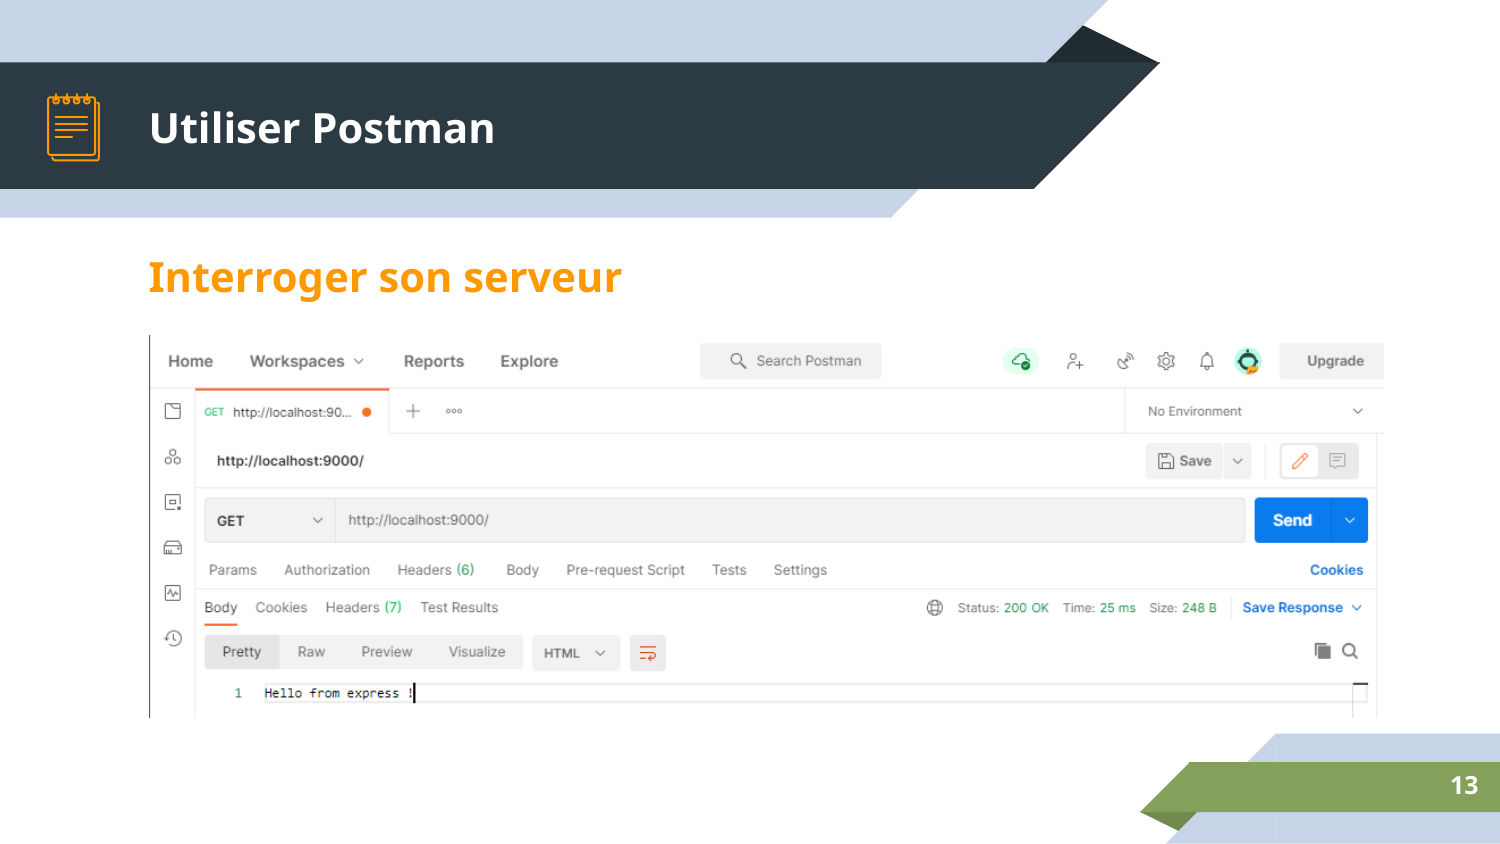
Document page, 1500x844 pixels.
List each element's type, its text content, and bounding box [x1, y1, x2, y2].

picture [149, 335, 1384, 718]
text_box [47, 93, 100, 161]
list Interroger son serveur [133, 236, 1355, 329]
title Utiliser Postman [133, 64, 997, 190]
slide_number 13 [1249, 760, 1494, 813]
